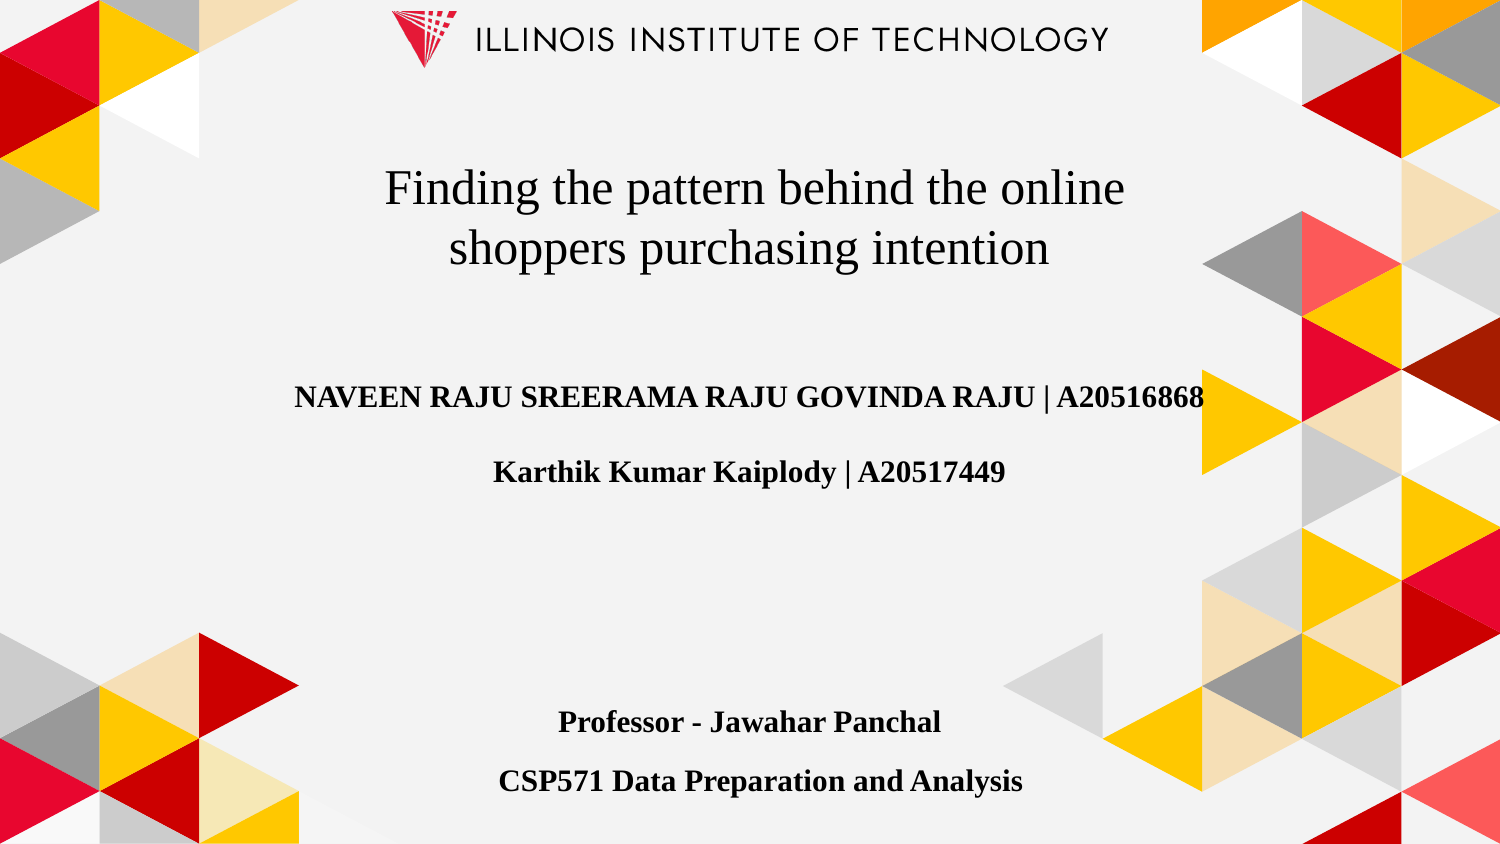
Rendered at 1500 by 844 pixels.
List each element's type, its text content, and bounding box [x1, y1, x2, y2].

title Finding the pattern behind the online shoppers purchasing intention [39, 129, 1483, 362]
text_box NAVEEN RAJU SREERAMA RAJU GOVINDA RAJU | A20516868 Karthik Kumar Kaiplody | A20517449 [149, 361, 1350, 509]
text_box Professor - Jawahar Panchal [490, 693, 1010, 746]
picture [392, 11, 1108, 68]
text_box CSP571 Data Preparation and Analysis [441, 752, 1081, 805]
